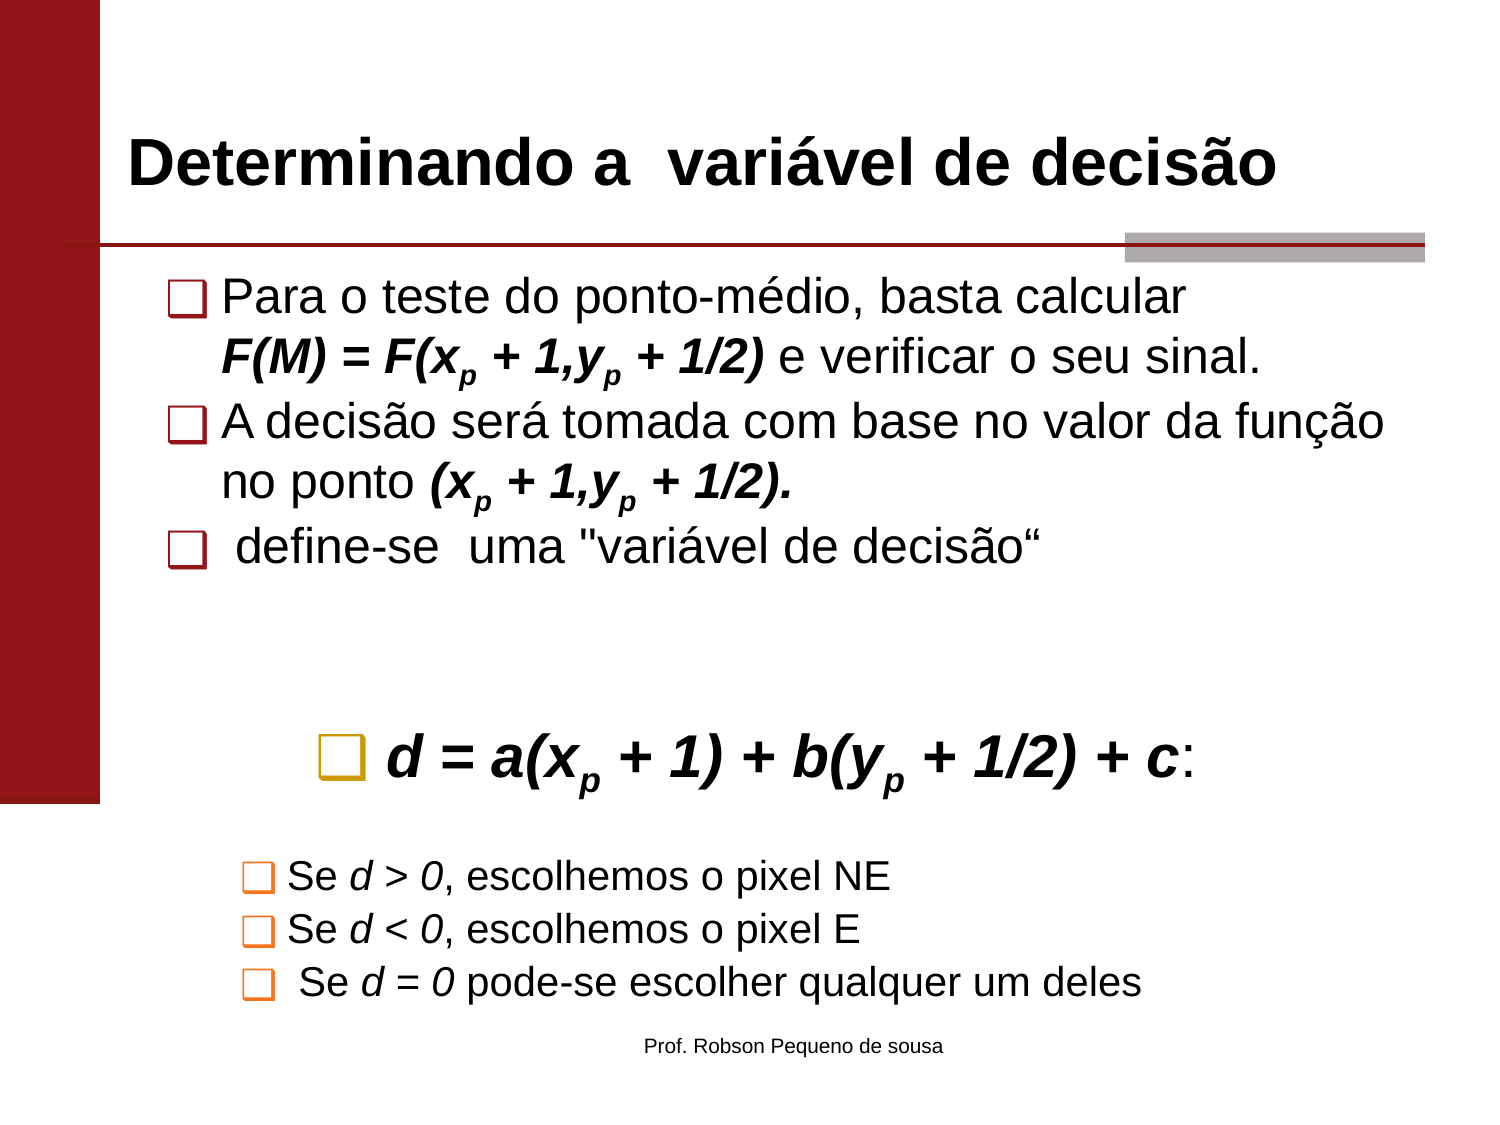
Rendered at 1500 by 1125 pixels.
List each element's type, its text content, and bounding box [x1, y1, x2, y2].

title Determinando a variável de decisão [112, 87, 1425, 230]
list Para o teste do ponto-médio, basta calcular F(M) = F(xp + 1,yp + 1/2) e verificar o seu sinal. A decisão será tomada com base no valor da função no ponto (xp + 1,yp + 1/2). define-se uma "variável de decisão“ d = a(xp + 1) + b(yp + 1/2) + c: Se d > 0, escolhemos o pixel NE Se d < 0, escolhemos o pixel E Se d = 0 pode-se escolher qualquer um deles [150, 262, 1425, 1006]
footer Prof. Robson Pequeno de sousa [549, 1025, 1038, 1100]
